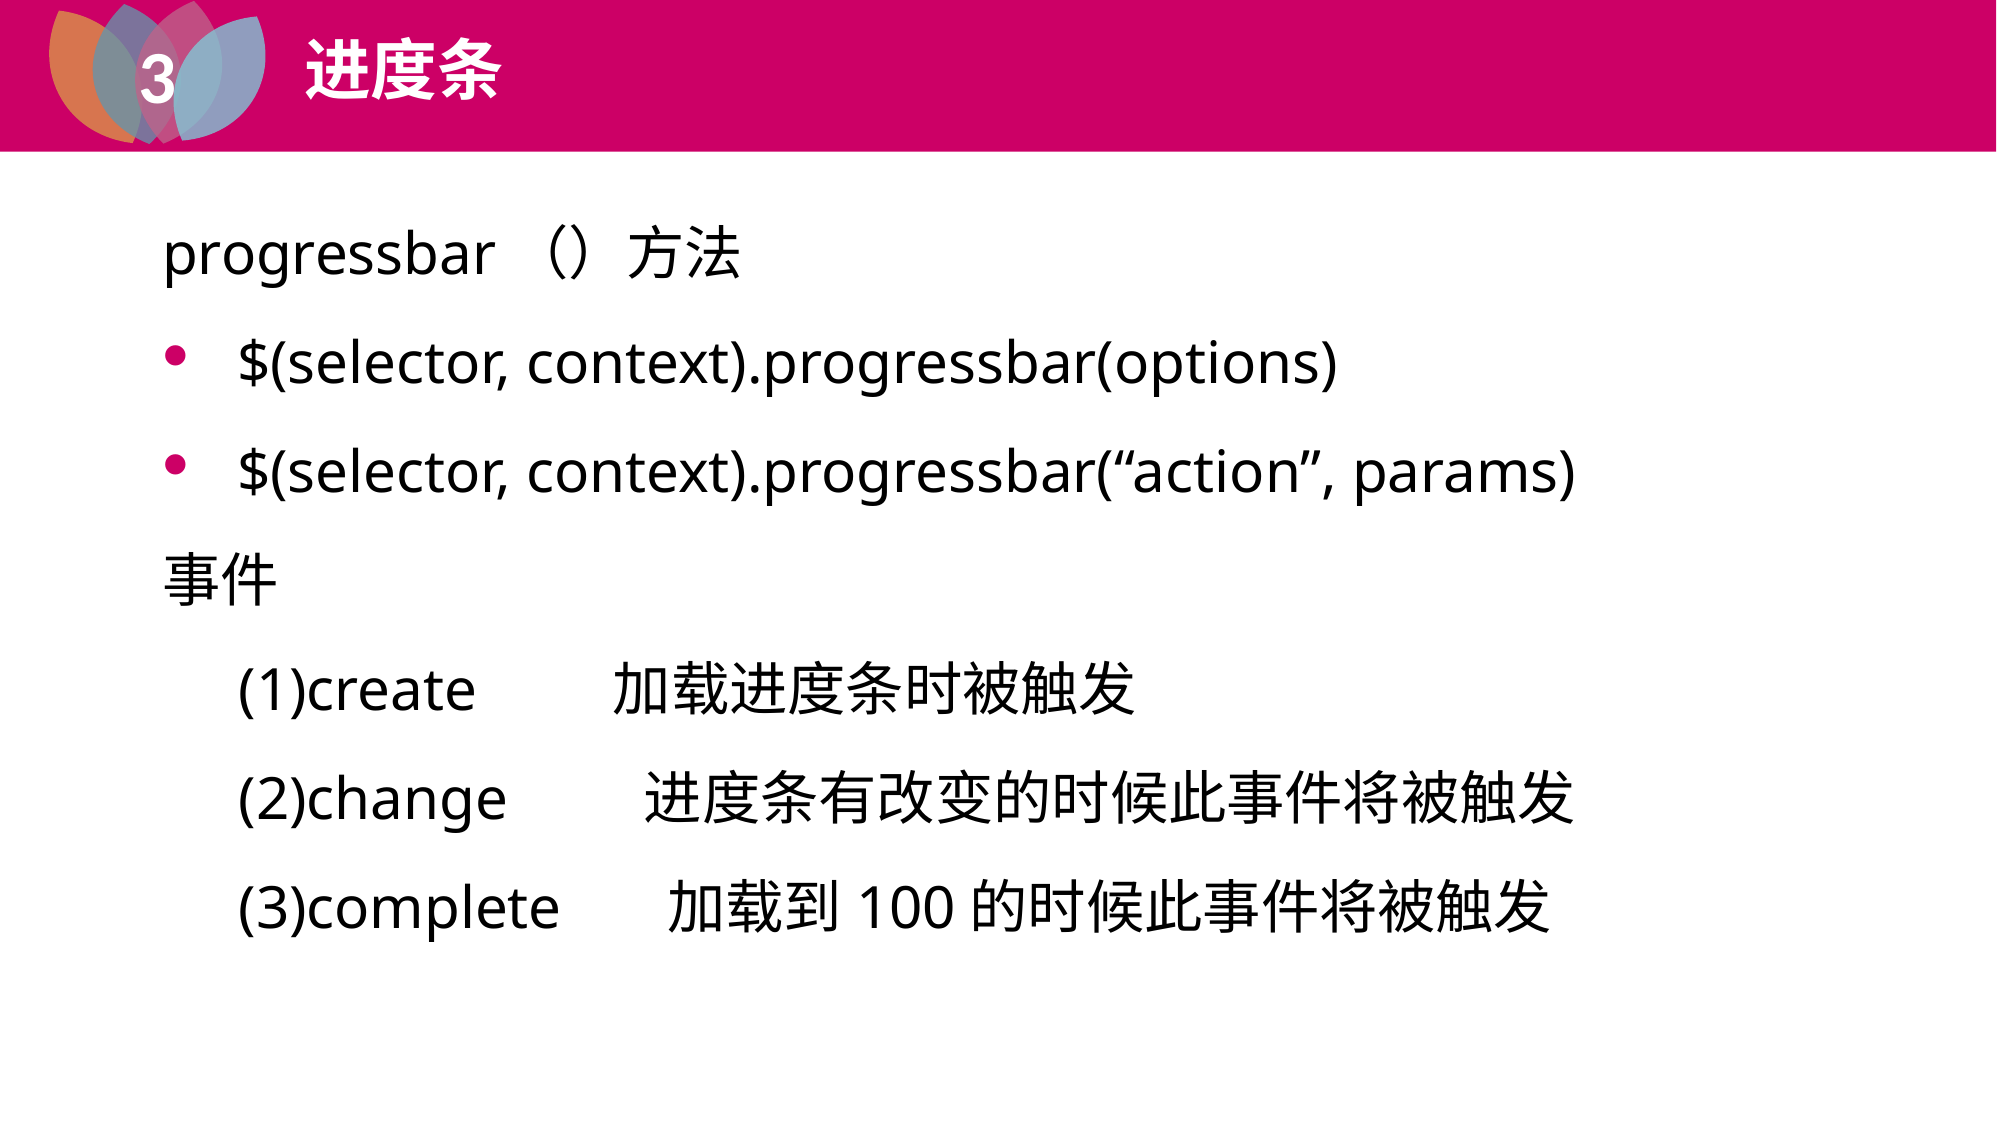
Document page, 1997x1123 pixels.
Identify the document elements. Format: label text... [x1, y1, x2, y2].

text_box 3 [123, 20, 195, 126]
text_box 进度条 [289, 20, 1105, 116]
text_box 2 [336, 142, 466, 194]
text_box progressbar（）方法 $(selector, context).progressbar(options) $(selector, context).progressbar(“action”, params) 事件 (1)create 加载进度条时被触发 (2)change 进度条有改变的时候此事件将被触发 (3)complete 加载到100的时候此事件将被触发 [147, 194, 1872, 948]
